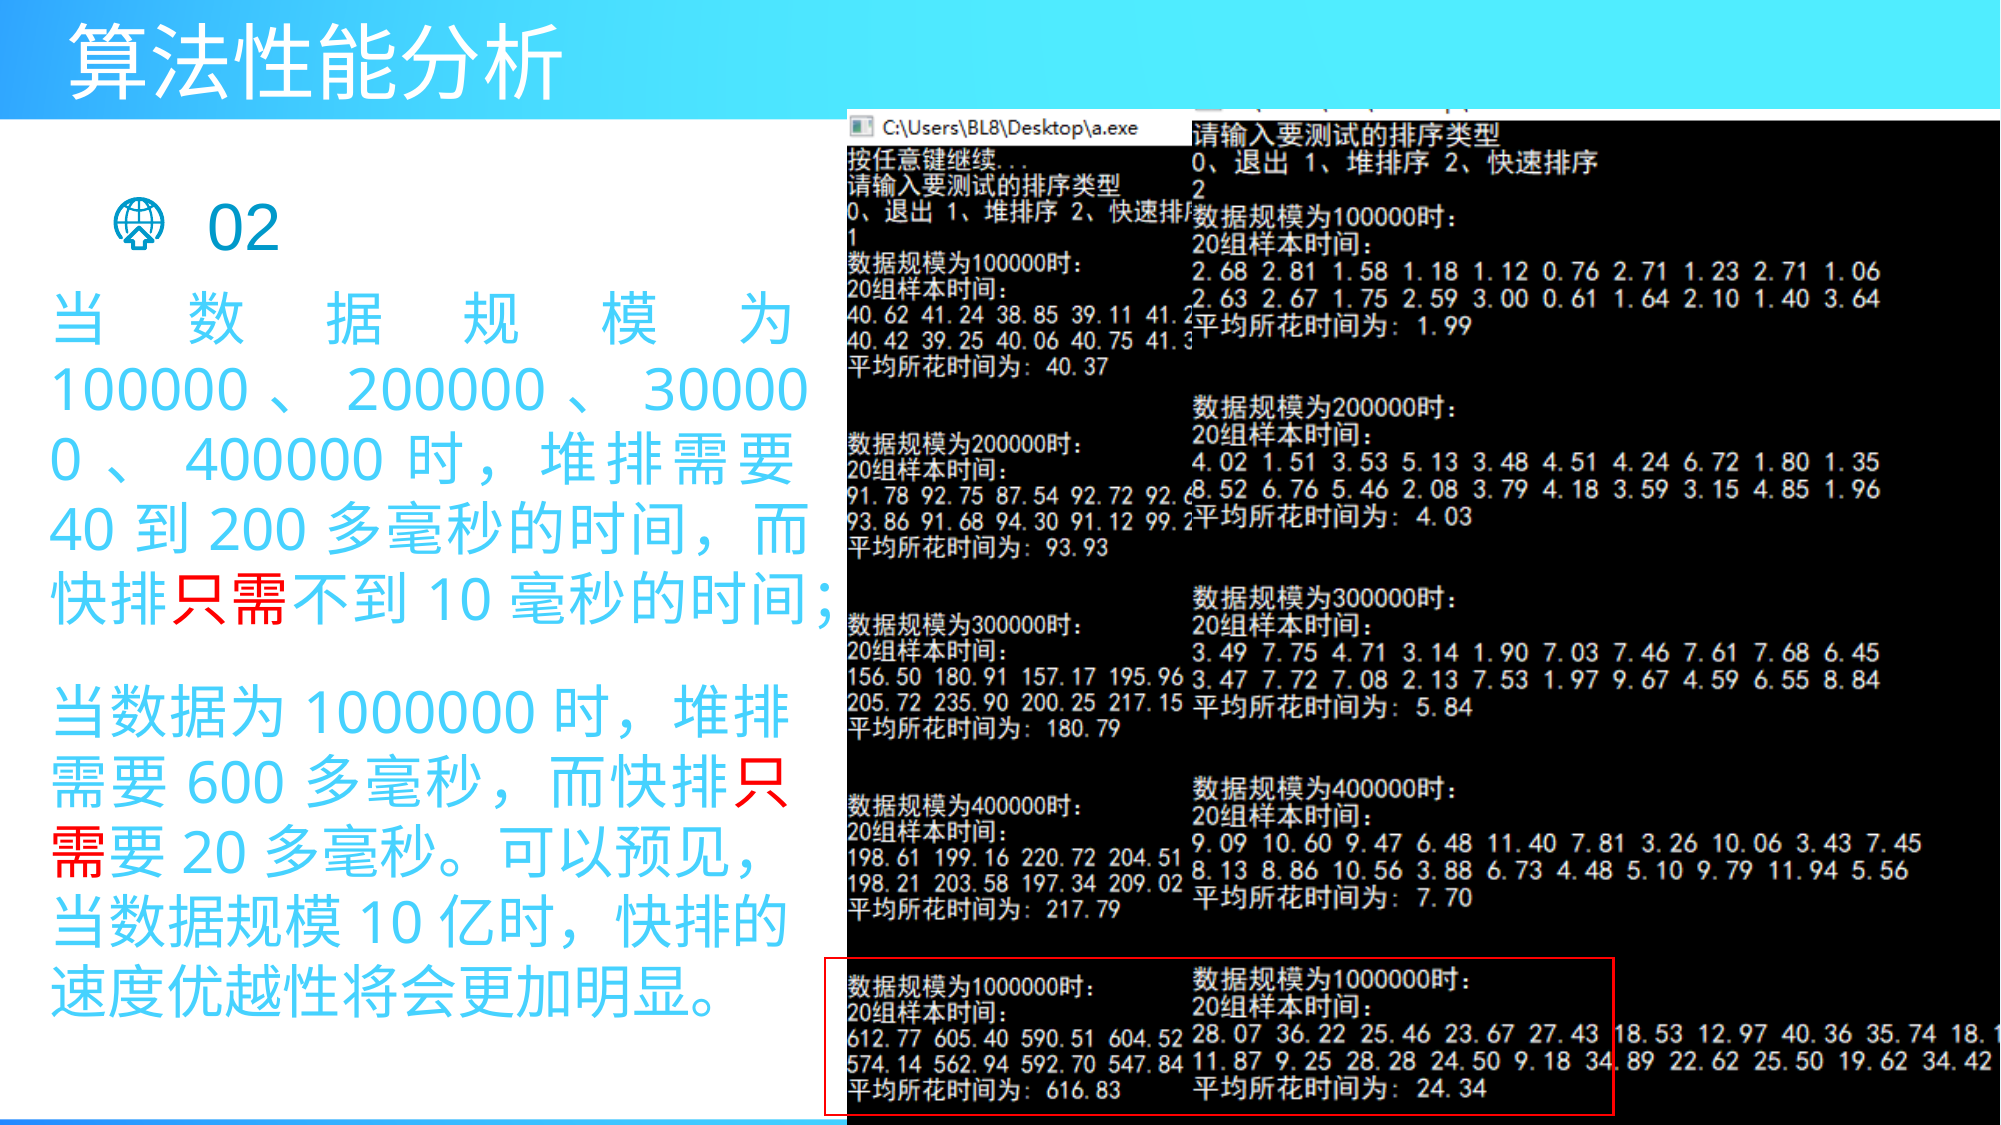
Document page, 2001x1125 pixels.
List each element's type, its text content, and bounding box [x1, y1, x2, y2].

picture [0, 0, 2001, 1125]
text_box [824, 957, 847, 1116]
text_box 当数据为1000000时，堆排需要600多毫秒，而快排只需要20多毫秒。可以预见，当数据规模10亿时，快排的速度优越性将会更加明显。 [35, 667, 805, 1033]
text_box 当数据规模为100000、200000、300000、400000时，堆排需要40到200多毫秒的时间，而快排只需不到10毫秒的时间； [35, 274, 825, 640]
text_box 02 [187, 173, 302, 274]
text_box [113, 197, 165, 251]
